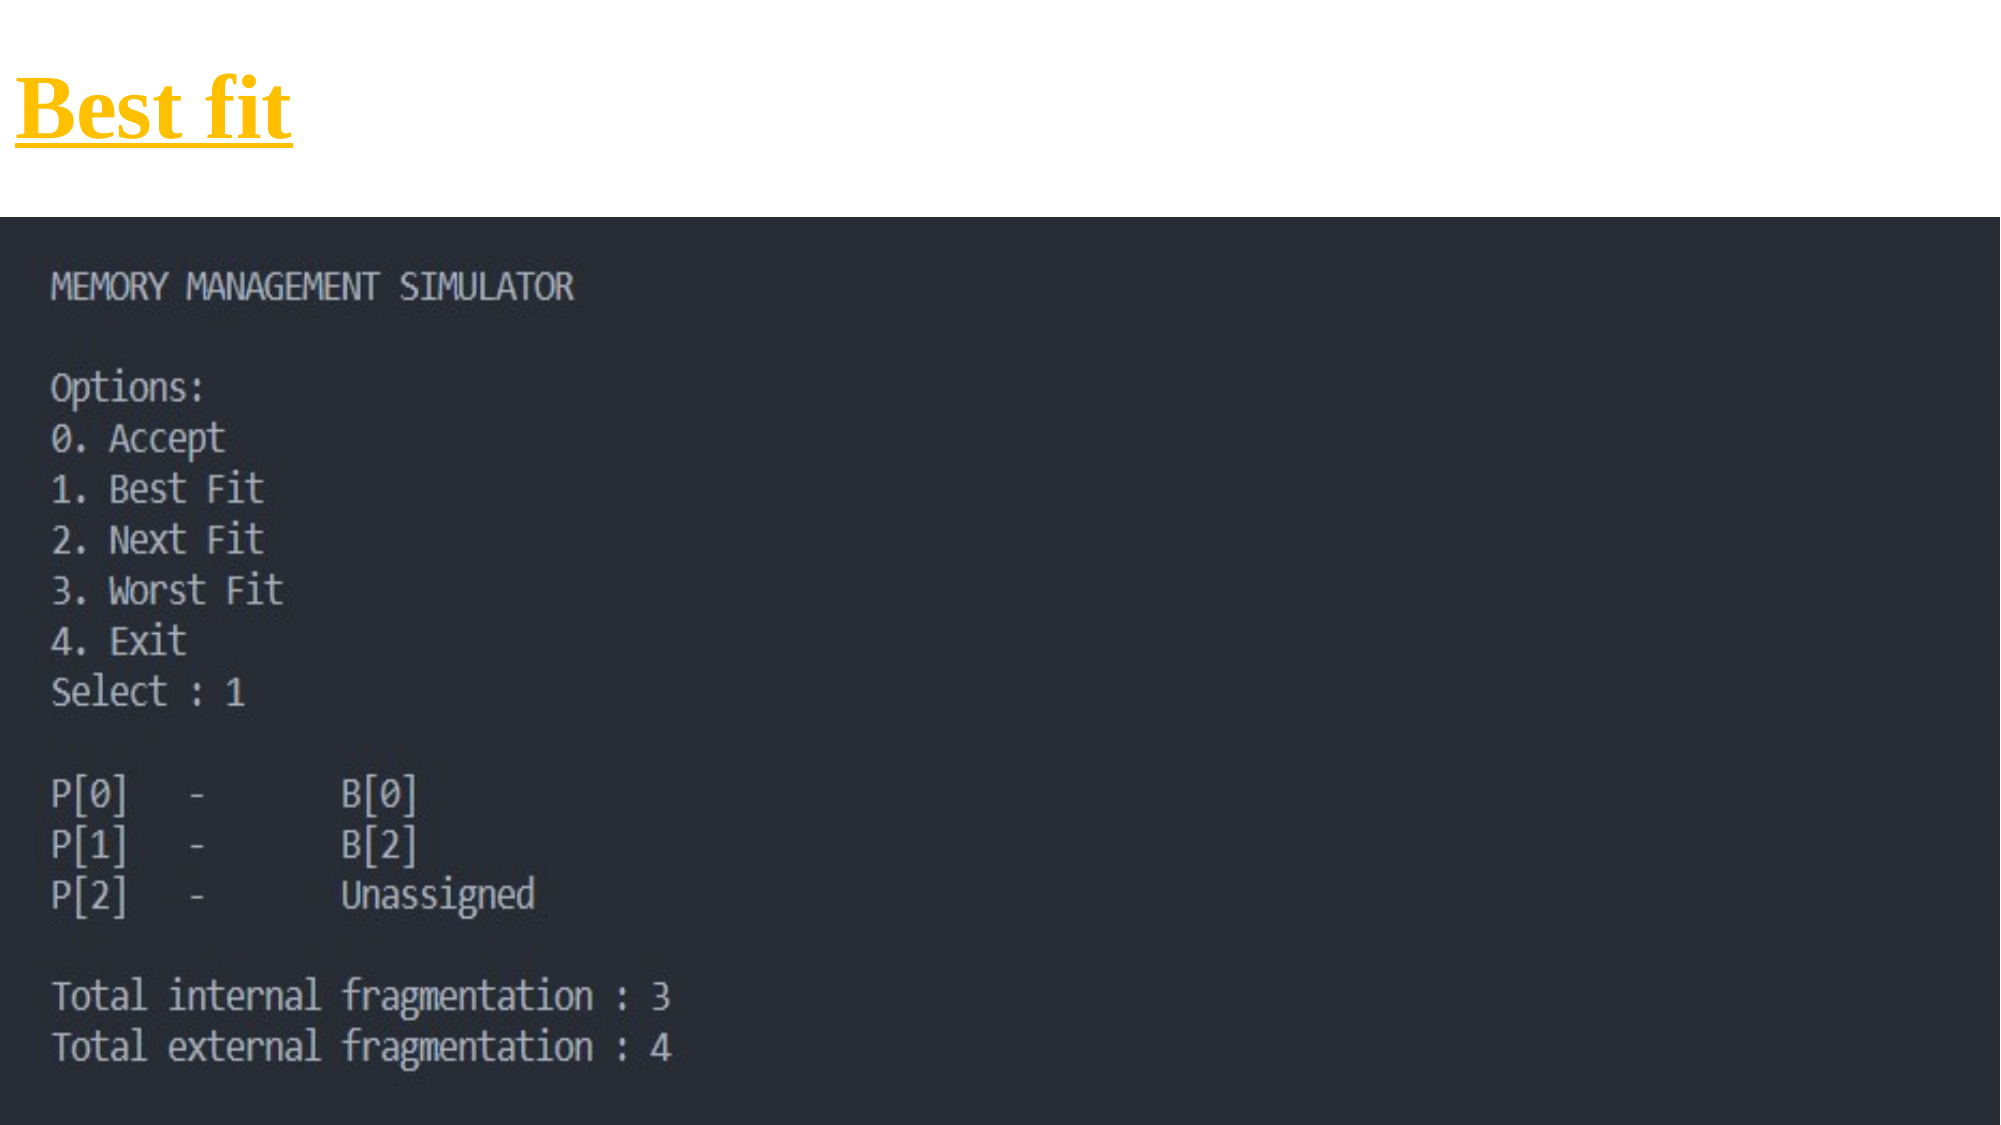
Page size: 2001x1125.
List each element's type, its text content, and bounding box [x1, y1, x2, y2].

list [0, 217, 2000, 1125]
title Best fit [0, 0, 1725, 217]
